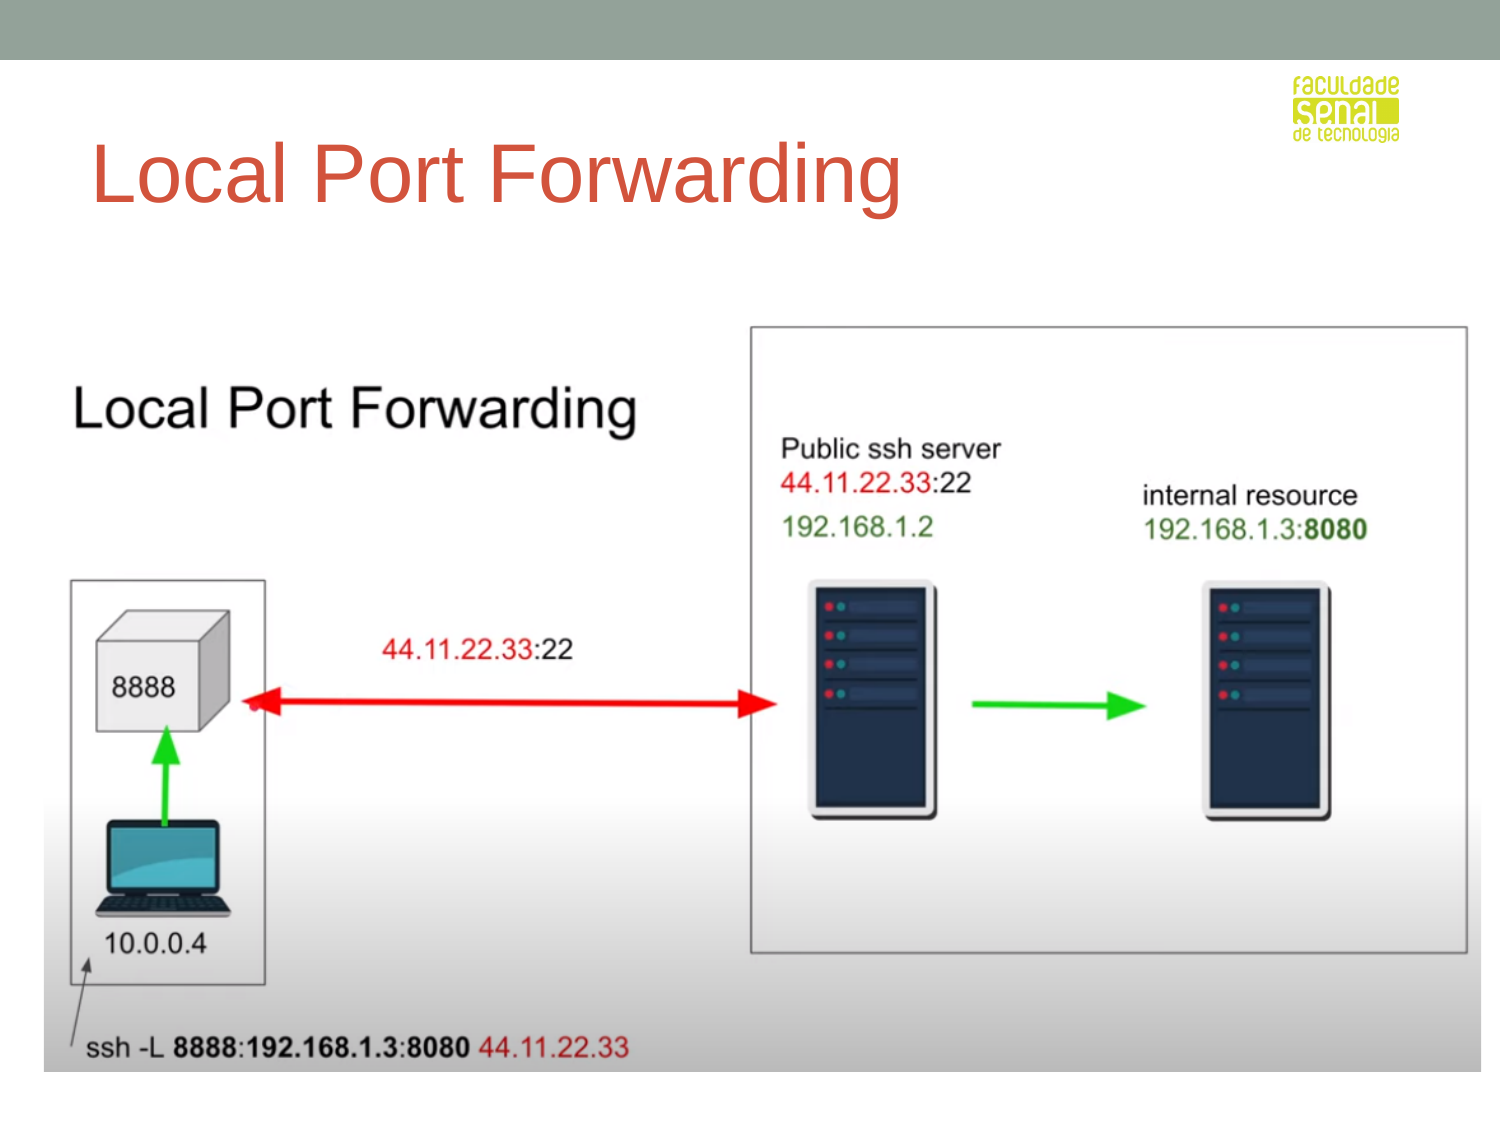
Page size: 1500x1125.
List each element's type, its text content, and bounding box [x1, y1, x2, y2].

title Local Port Forwarding [75, 87, 1425, 251]
picture [43, 306, 1482, 1072]
picture [1293, 76, 1399, 87]
